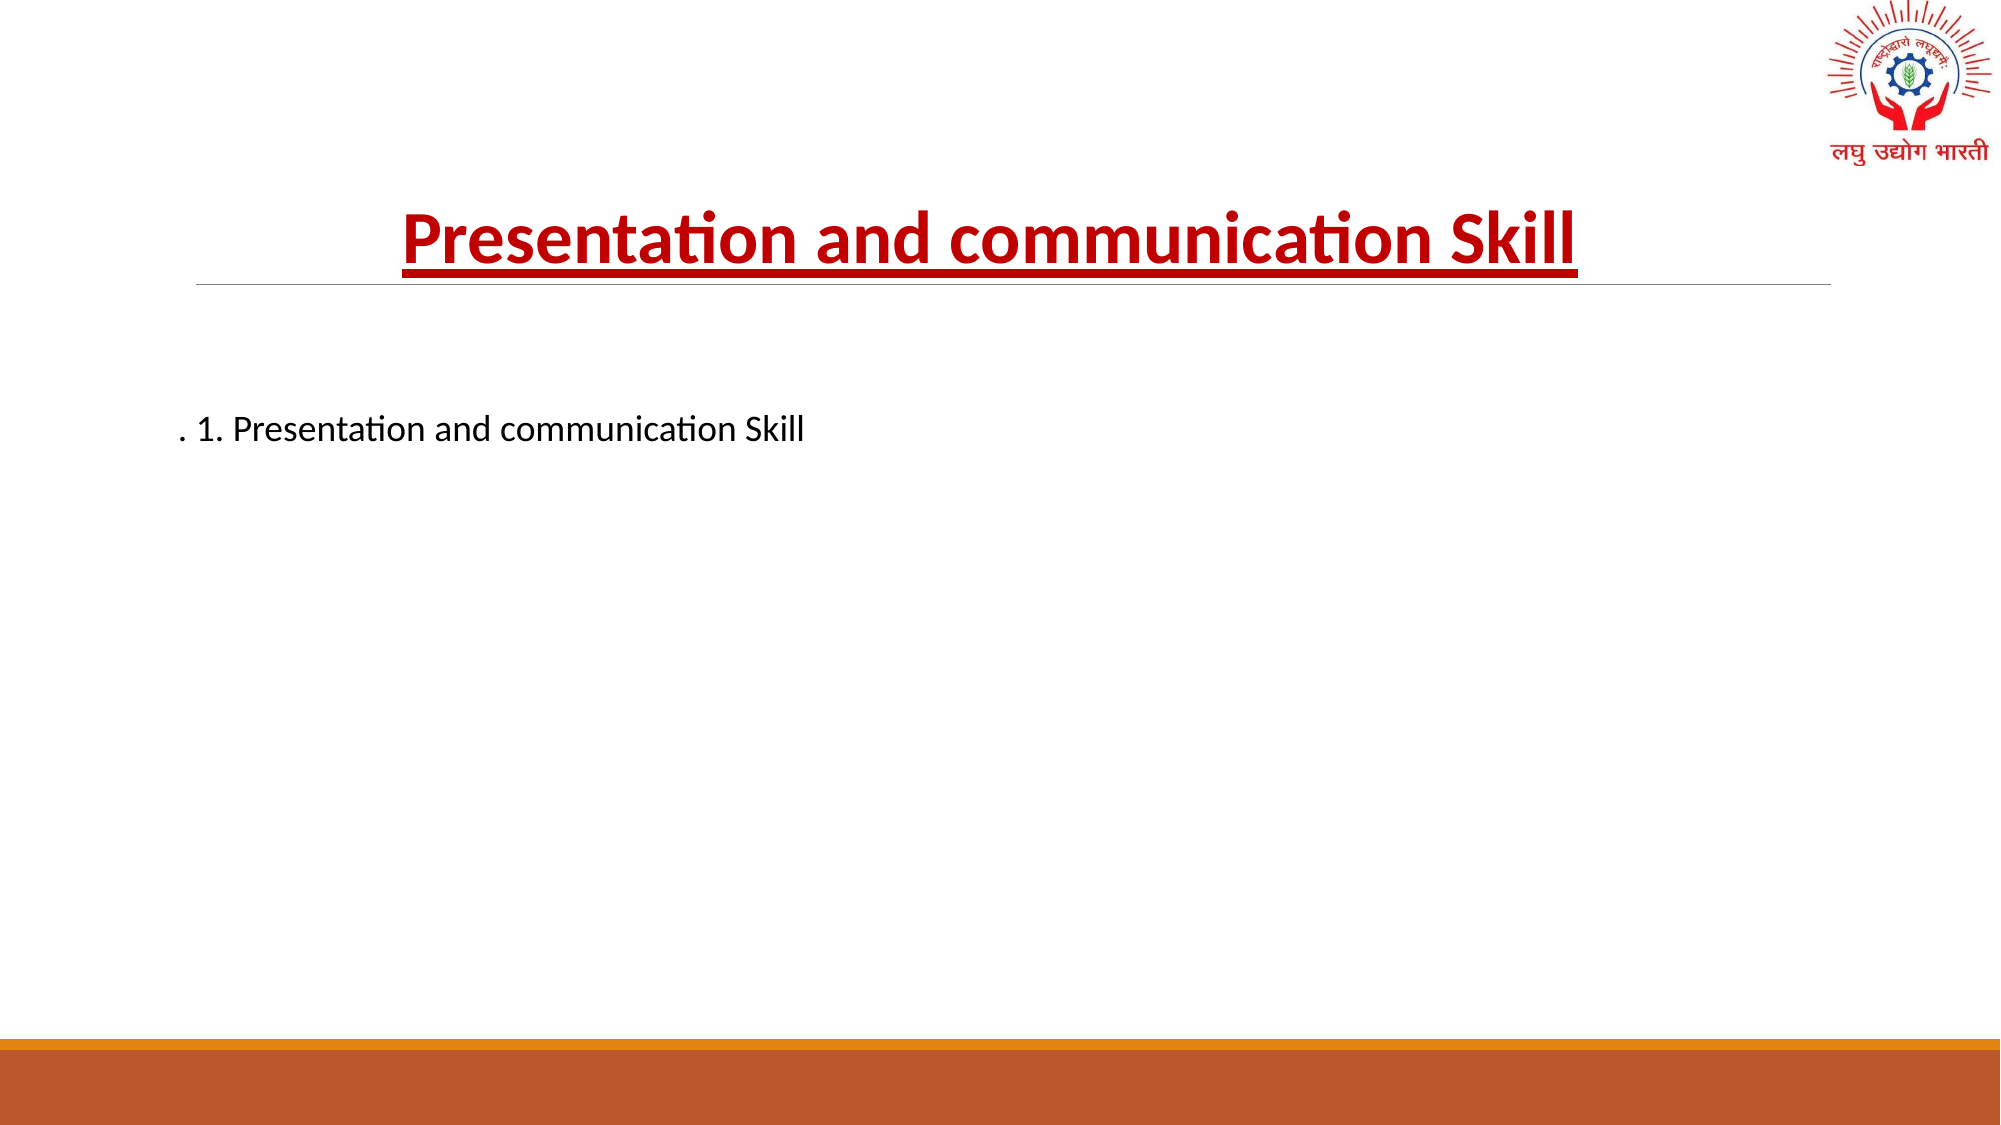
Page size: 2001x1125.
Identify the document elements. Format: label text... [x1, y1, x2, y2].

title Presentation and communication Skill [399, 186, 1600, 377]
picture [1819, 0, 1994, 167]
text_box . 1. Presentation and communication Skill [177, 377, 900, 498]
